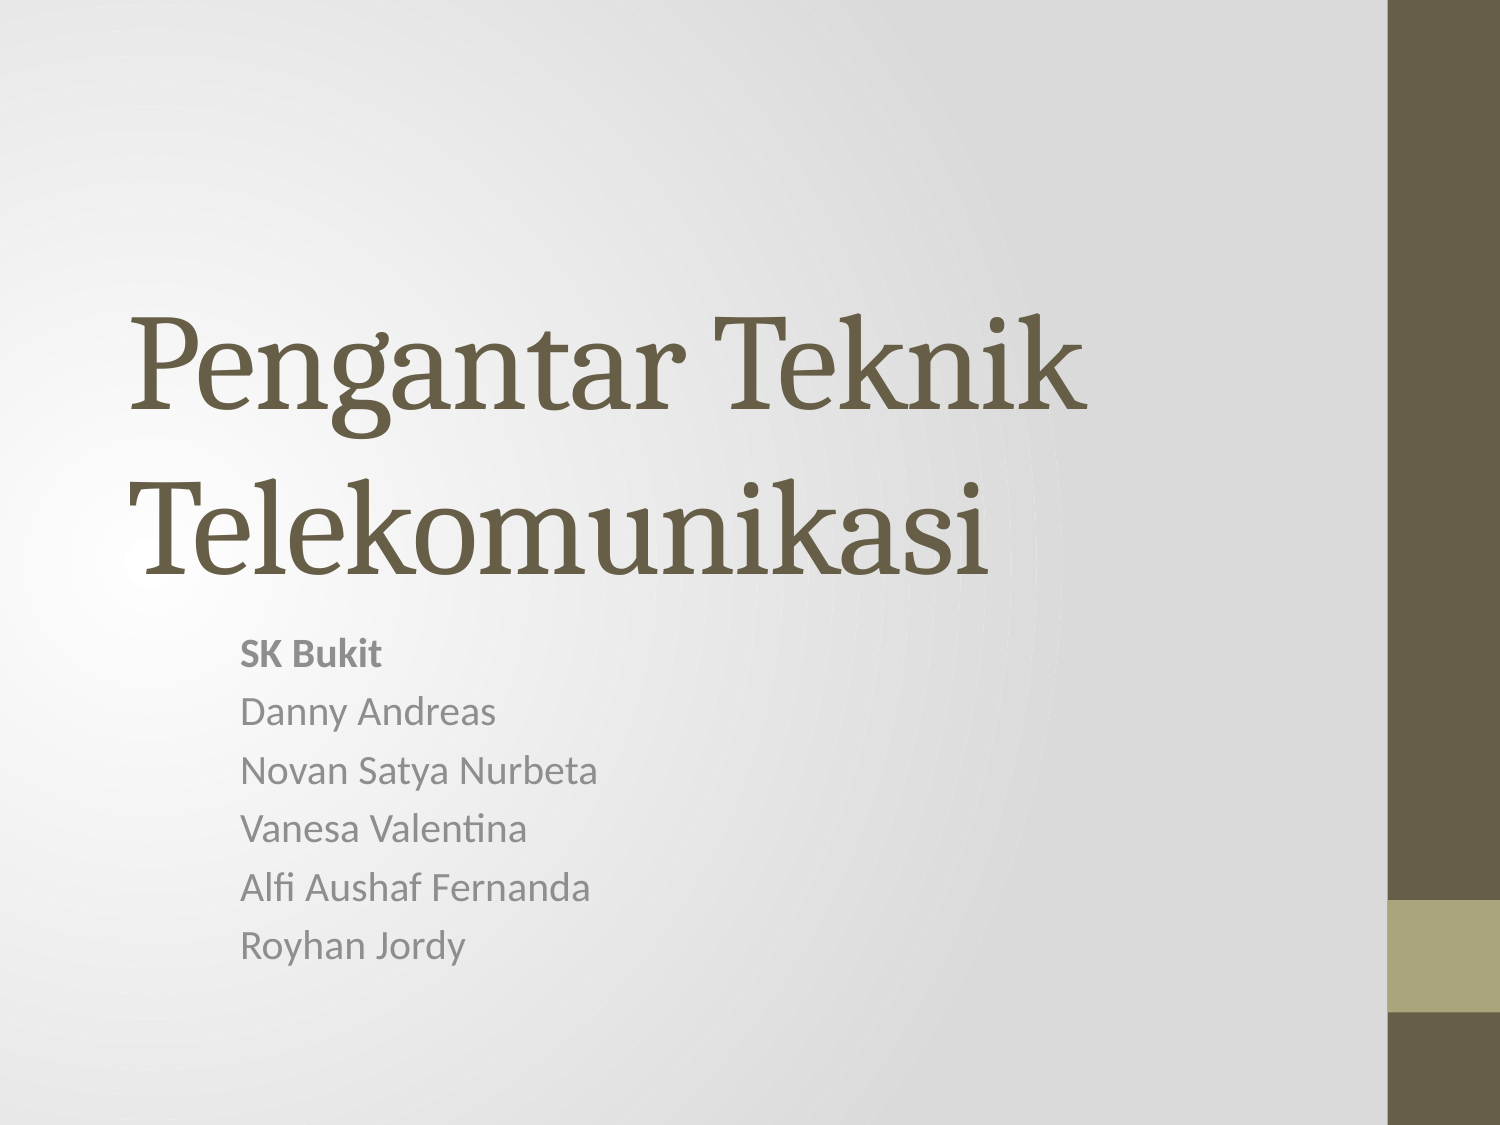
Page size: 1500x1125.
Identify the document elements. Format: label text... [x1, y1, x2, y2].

title Pengantar Teknik Telekomunikasi [112, 66, 1350, 610]
subtitle SK Bukit Danny Andreas Novan Satya Nurbeta Vanesa Valentina Alfi Aushaf Fernanda Royhan Jordy [225, 618, 1341, 1035]
